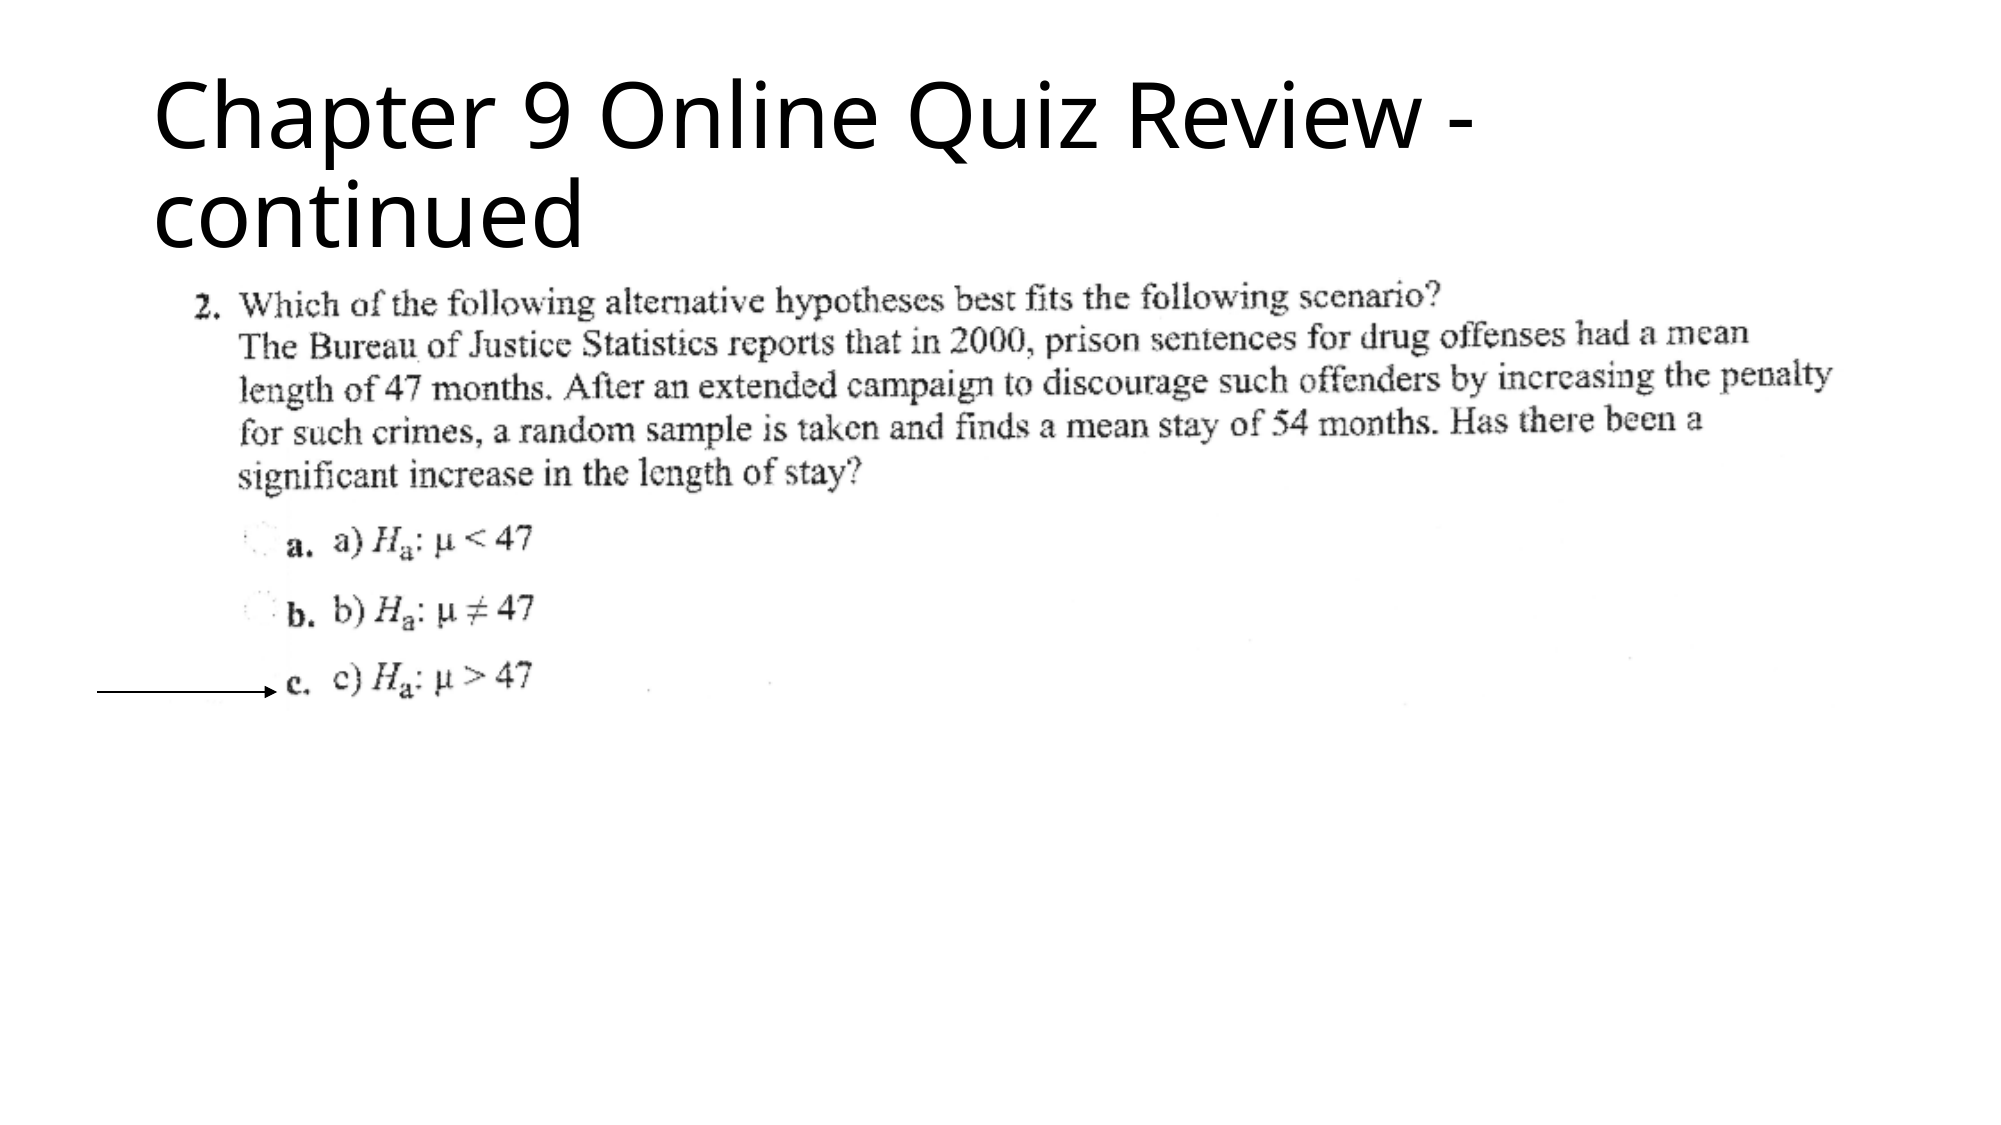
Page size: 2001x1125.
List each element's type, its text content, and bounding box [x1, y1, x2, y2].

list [168, 277, 1863, 711]
title Chapter 9 Online Quiz Review - continued [137, 59, 1863, 278]
